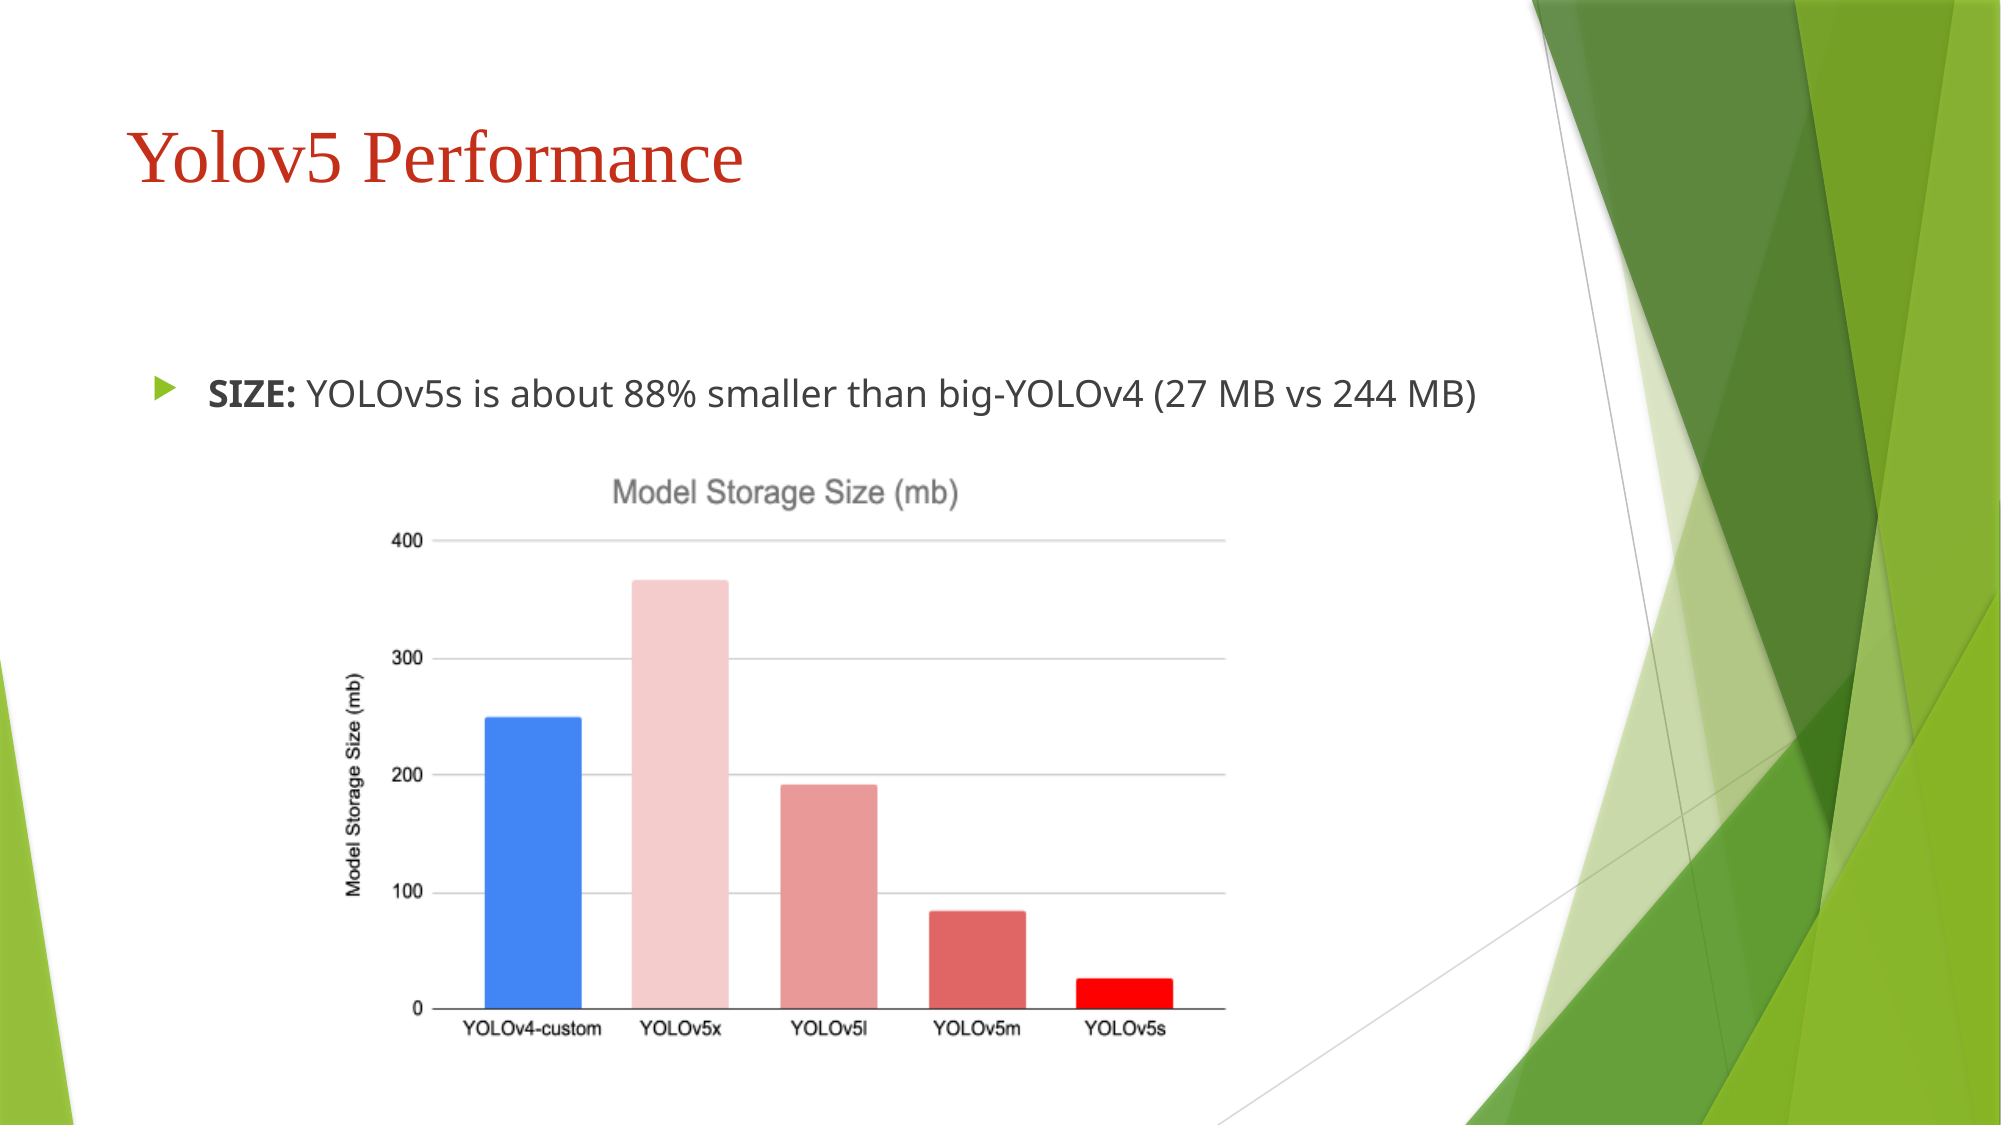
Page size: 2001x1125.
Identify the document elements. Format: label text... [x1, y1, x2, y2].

list SIZE: YOLOv5s is about 88% smaller than big-YOLOv4 (27 MB vs 244 MB) [136, 363, 1548, 1000]
title Yolov5 Performance [111, 99, 1522, 317]
picture [337, 451, 1261, 1047]
